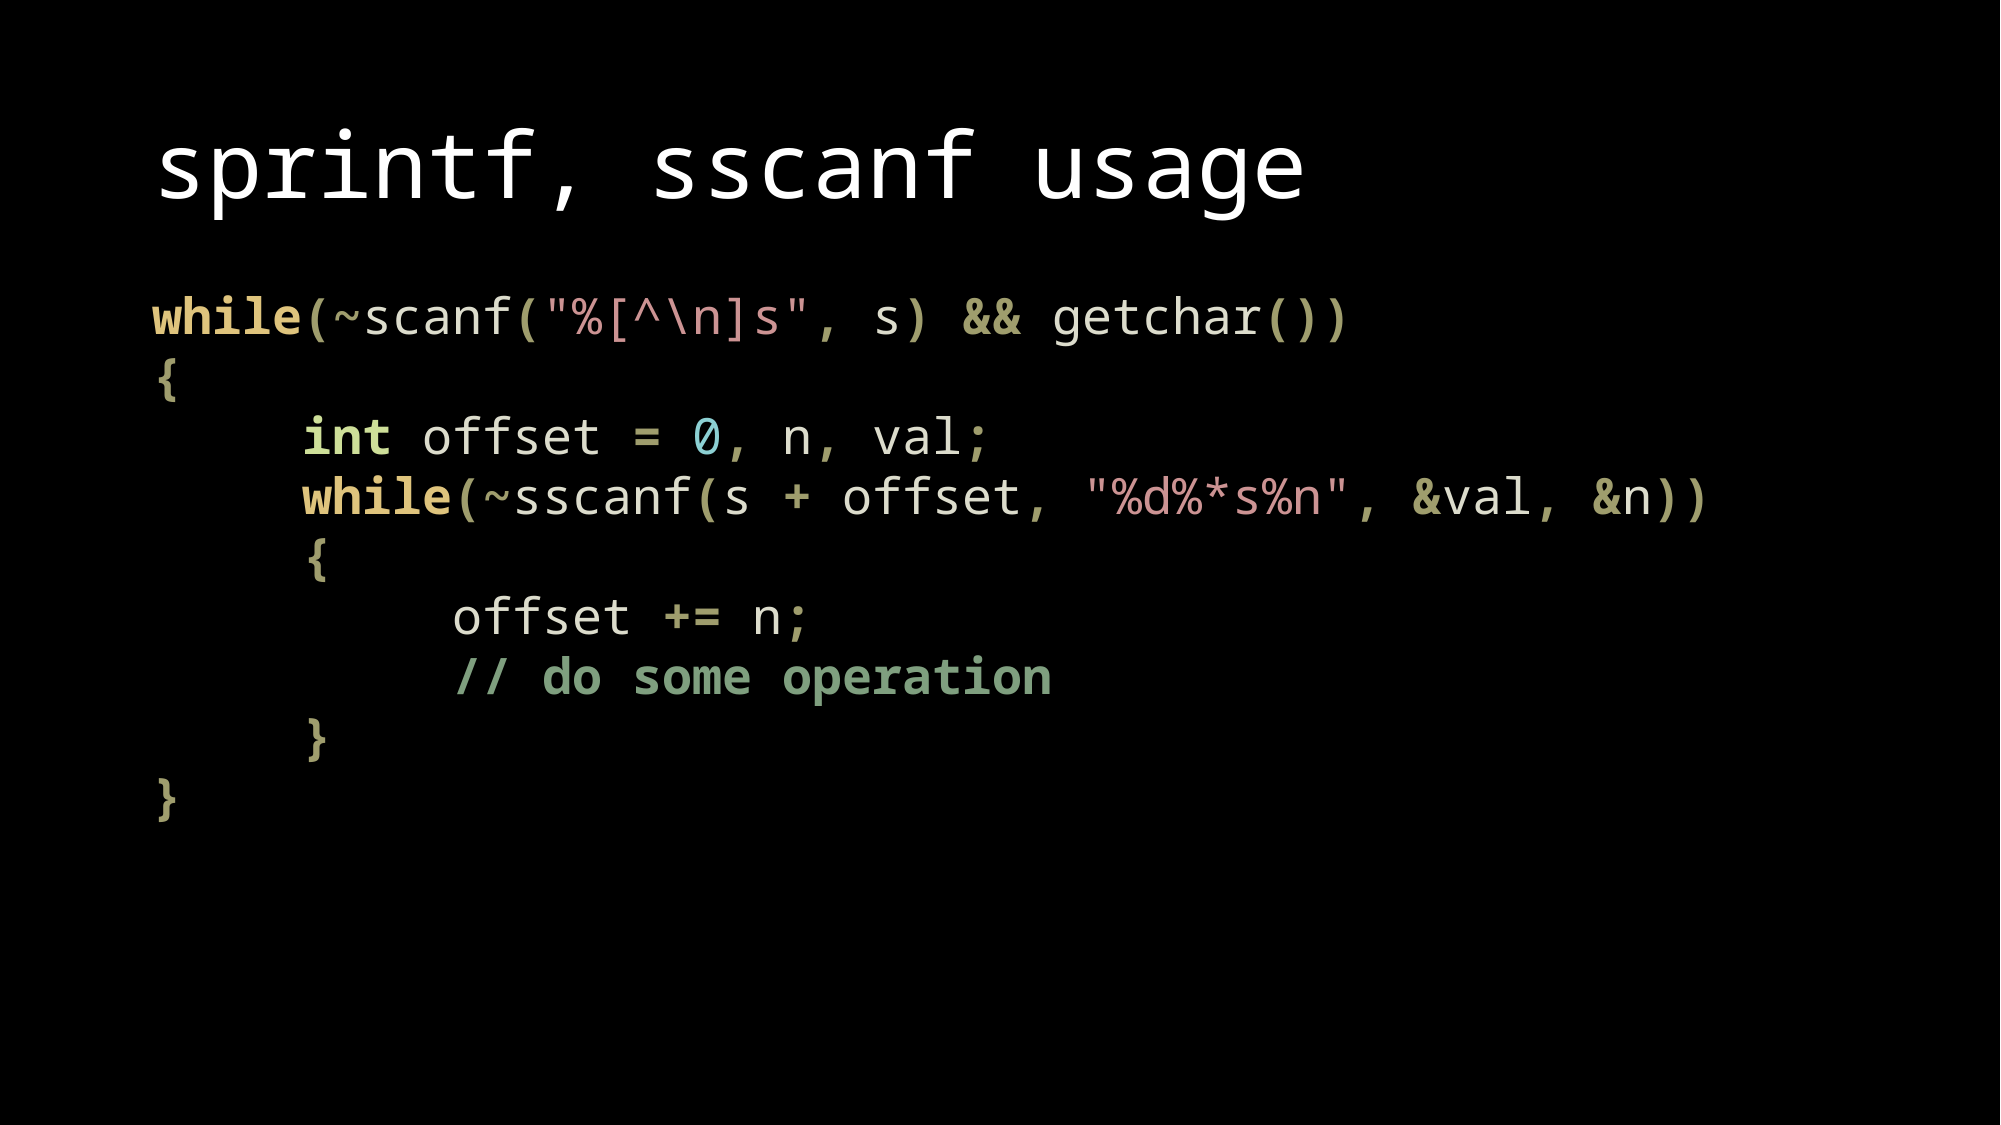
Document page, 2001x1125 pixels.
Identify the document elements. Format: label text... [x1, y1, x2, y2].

text_box while(~scanf("%[^\n]s", s) && getchar()) { int offset = 0, n, val; while(~sscanf(s + offset, "%d%*s%n", &val, &n)) { offset += n; // do some operation } } [137, 277, 1863, 832]
title sprintf, sscanf usage [137, 59, 1863, 277]
